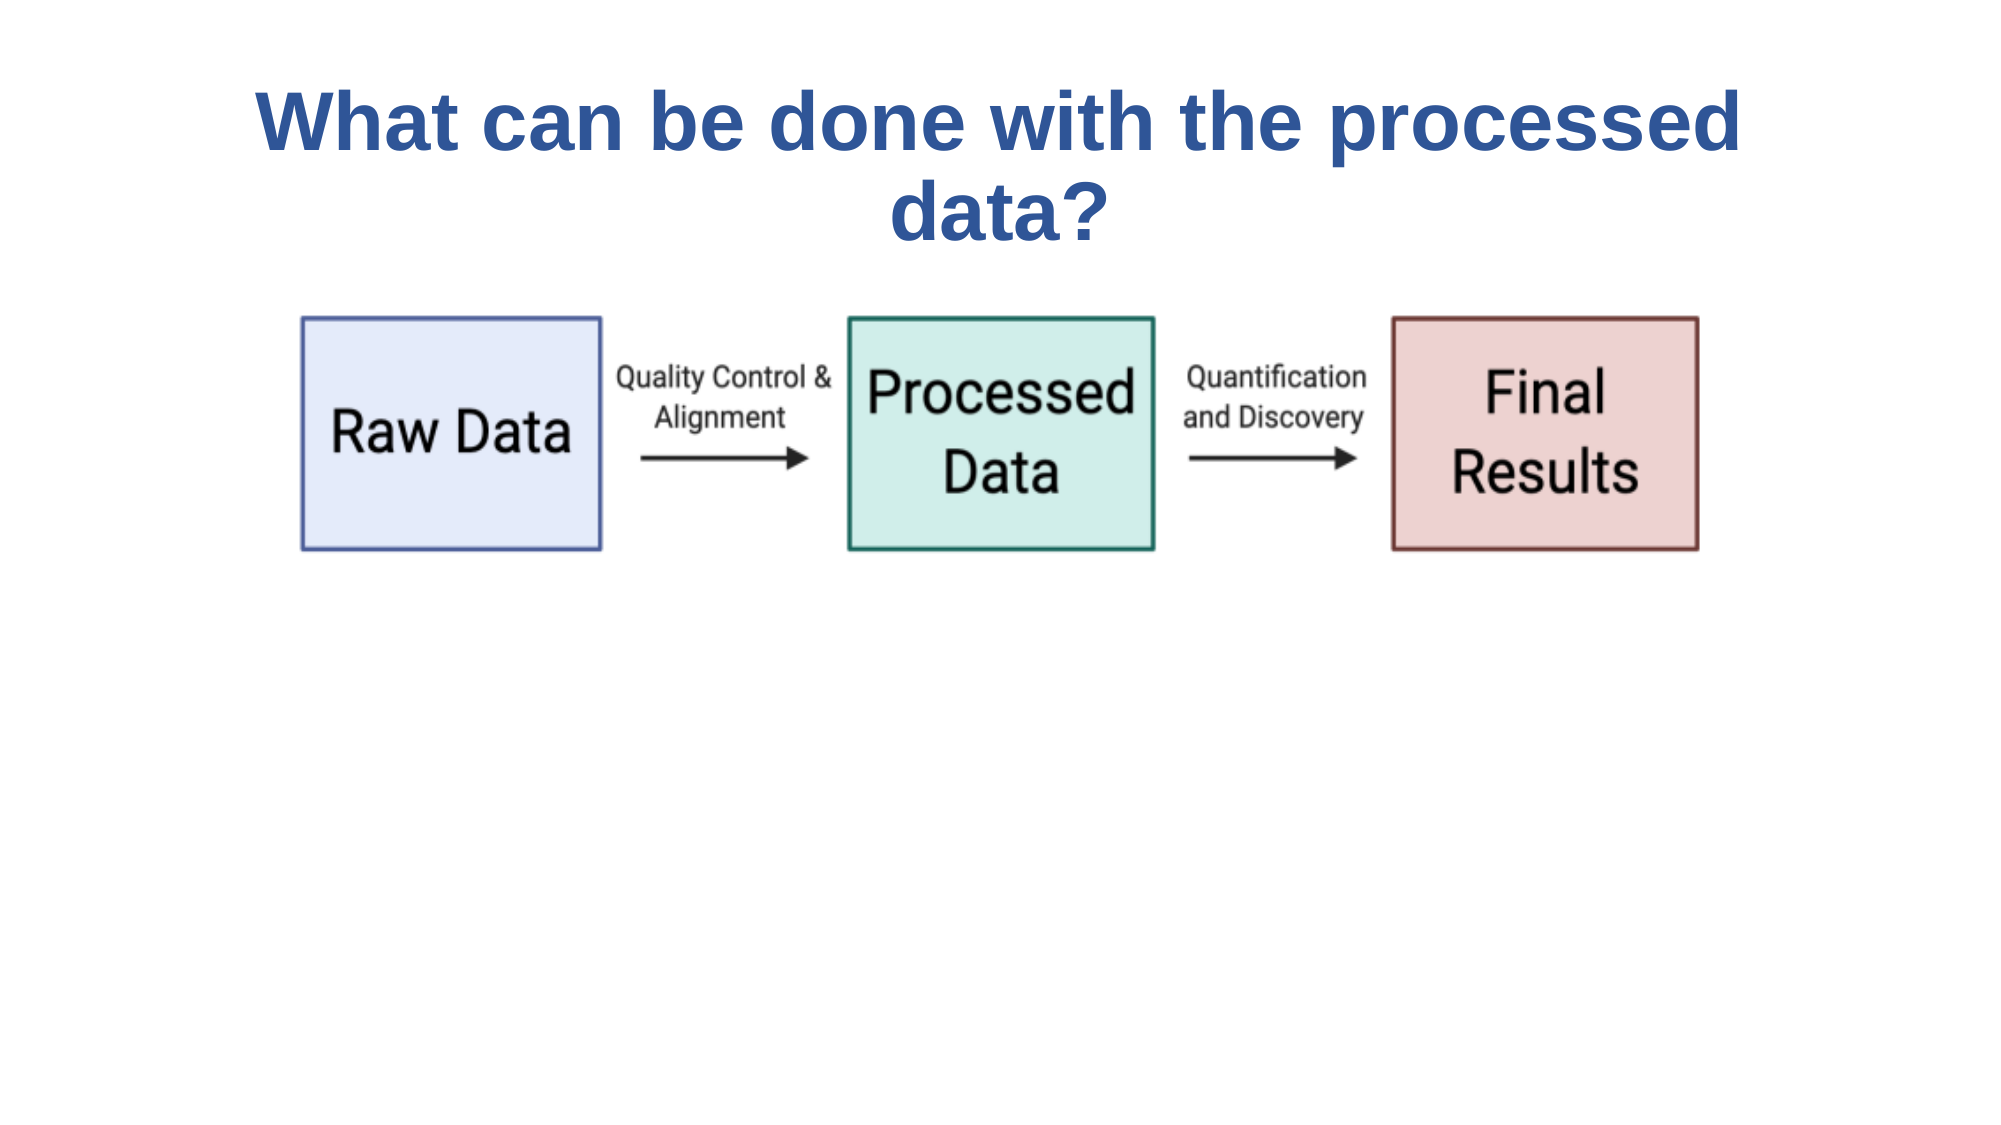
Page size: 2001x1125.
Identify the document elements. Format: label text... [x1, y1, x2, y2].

title What can be done with the processed data? [137, 59, 1863, 278]
picture [293, 305, 1707, 563]
